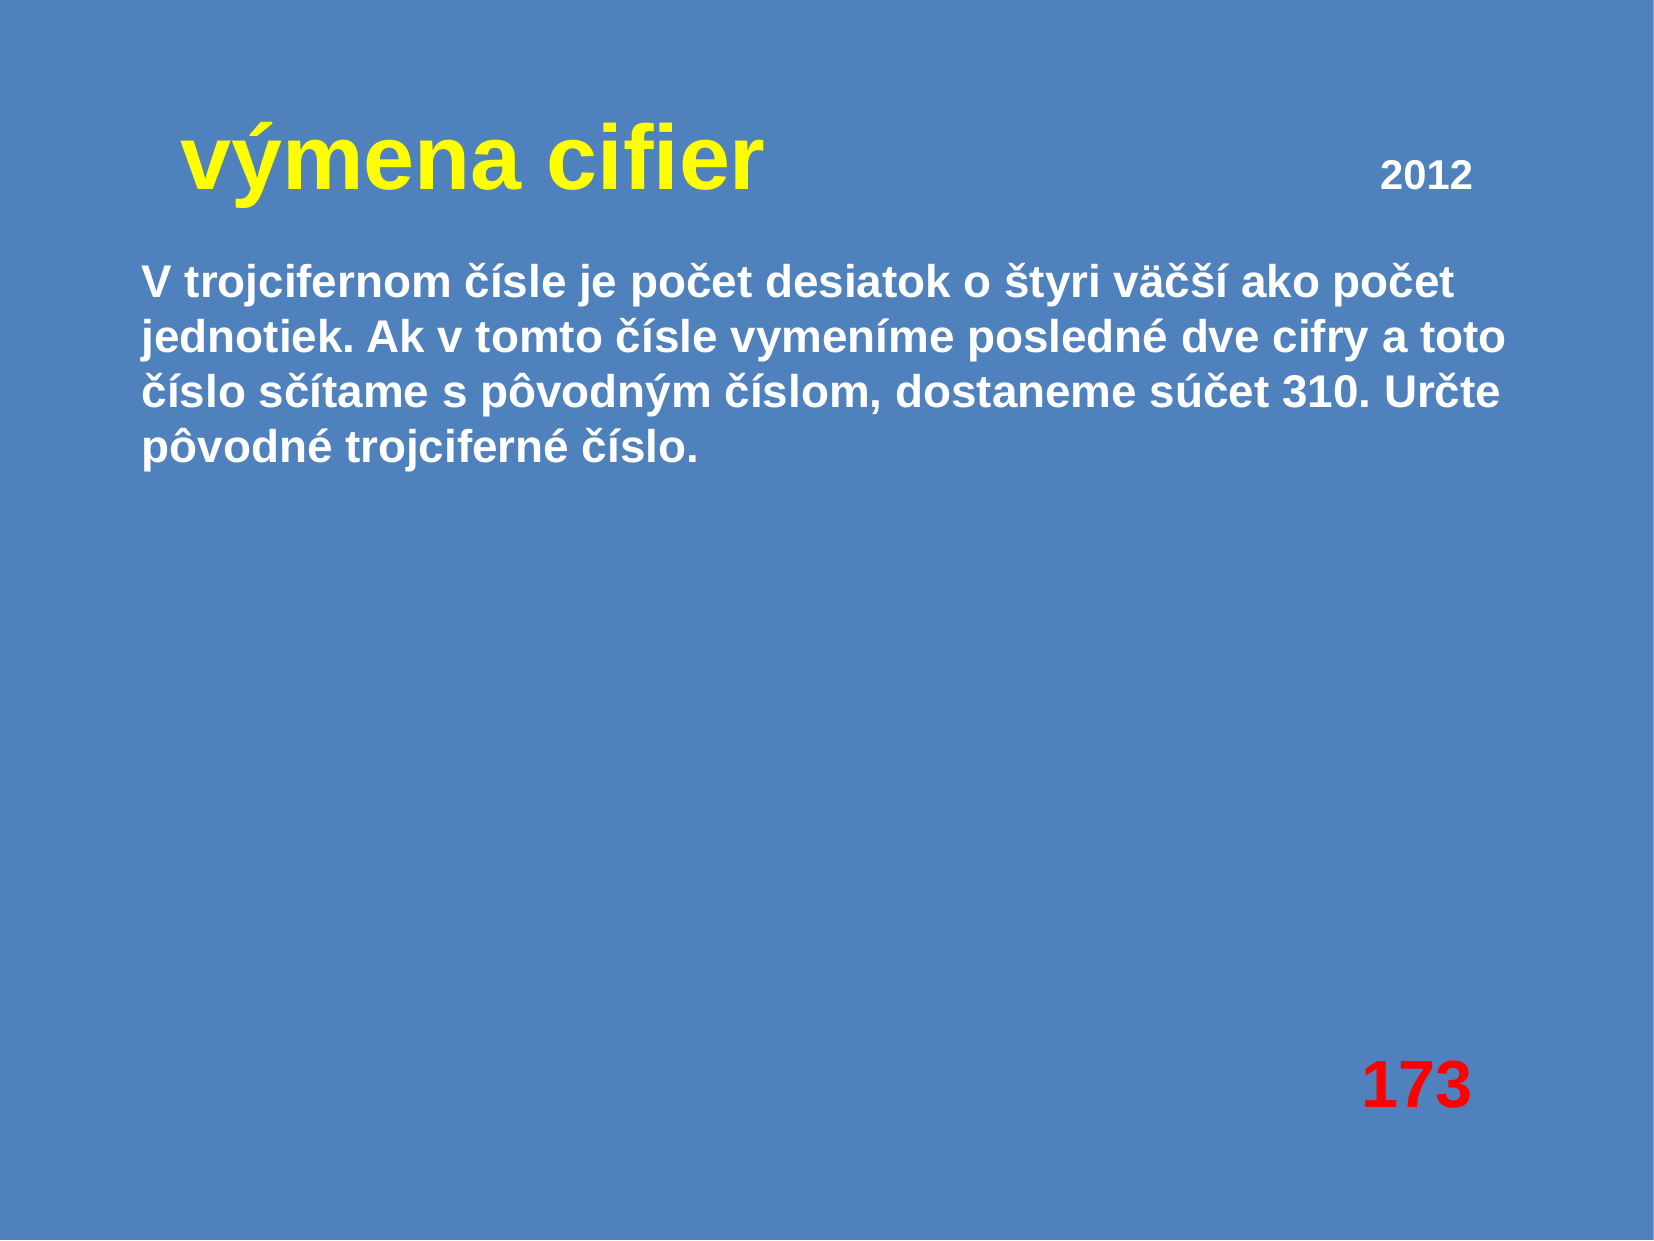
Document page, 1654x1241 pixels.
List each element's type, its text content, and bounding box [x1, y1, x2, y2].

text_box 173 [1346, 1033, 1536, 1129]
text_box V trojcifernom čísle je počet desiatok o štyri väčší ako počet jednotiek. Ak v tomto čísle vymeníme posledné dve cifry a toto číslo sčítame s pôvodným číslom, dostaneme súčet 310. Určte pôvodné trojciferné číslo. [141, 253, 1547, 470]
title výmena cifier 2012 [82, 49, 1571, 257]
